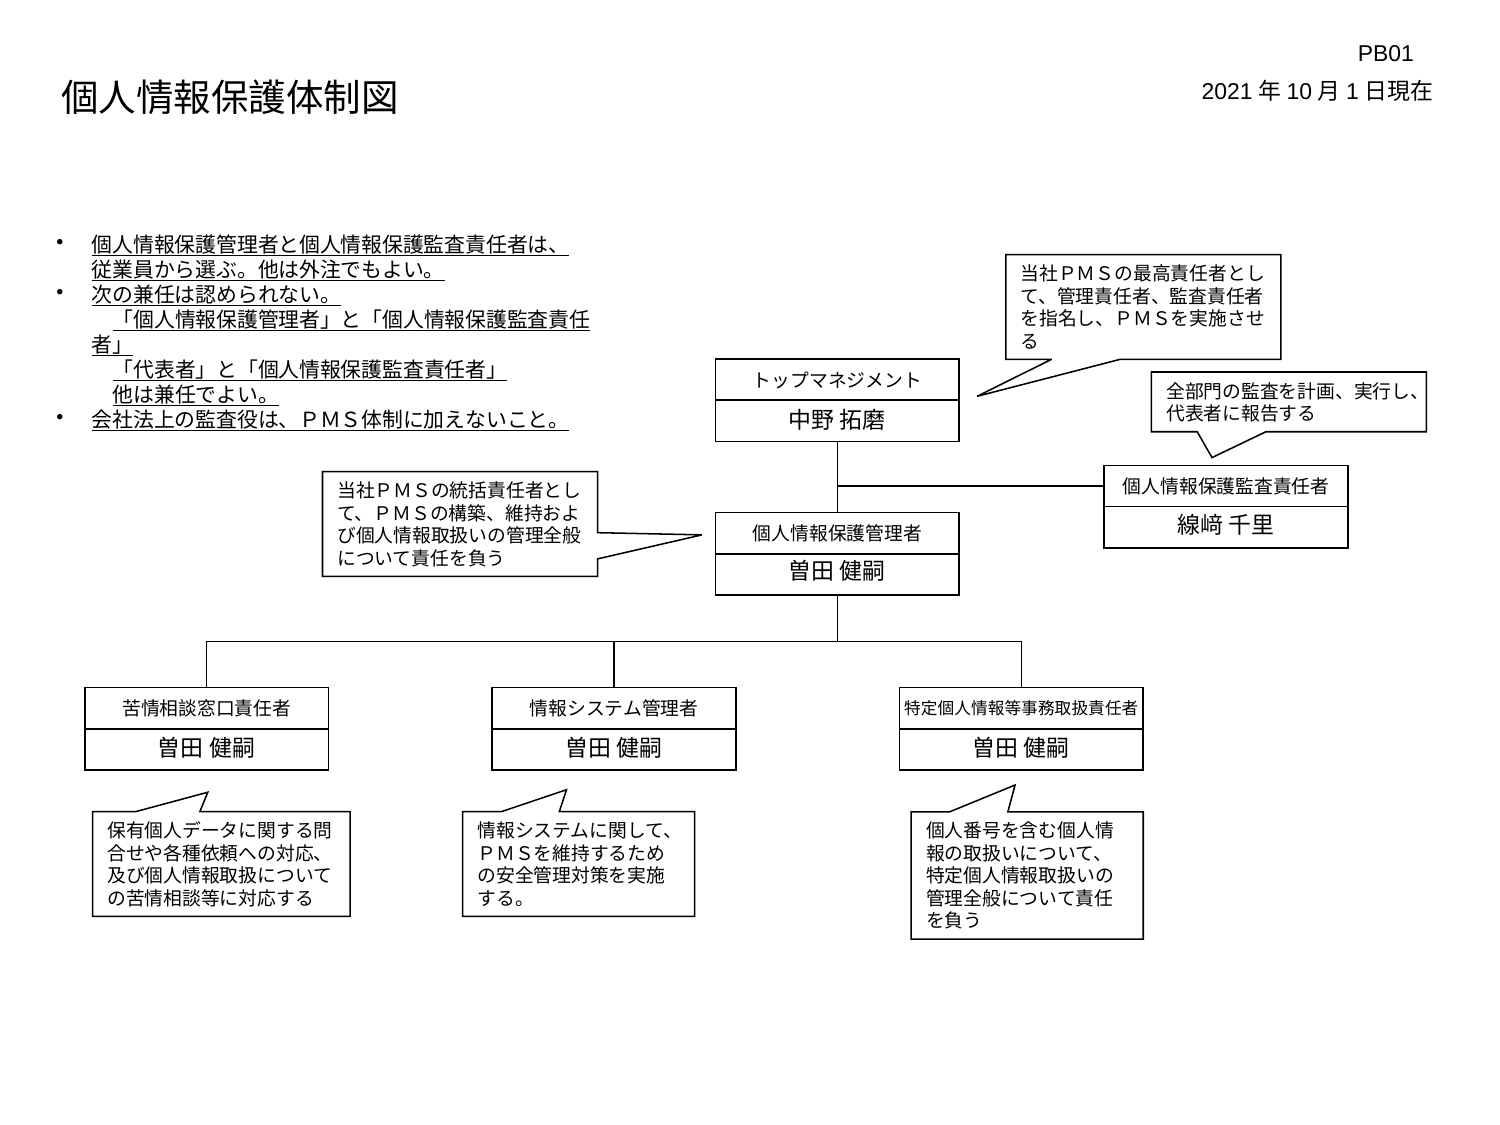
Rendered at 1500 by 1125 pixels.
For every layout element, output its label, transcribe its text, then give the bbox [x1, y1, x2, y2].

text_box 当社ＰＭＳの最高責任者として、管理責任者、監査責任者を指名し、ＰＭＳを実施させる [998, 254, 1281, 391]
text_box 当社ＰＭＳの統括責任者として、ＰＭＳの構築、維持および個人情報取扱いの管理全般について責任を負う [574, 471, 674, 577]
text_box PB01 [1343, 31, 1429, 74]
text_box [574, 687, 737, 771]
text_box 2021年10月1日現在 [1186, 69, 1449, 112]
text_box 当社ＰＭＳの統括責任者として、ＰＭＳの構築、維持および個人情報取扱いの管理全般について責任を負う [322, 471, 470, 577]
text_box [715, 358, 943, 442]
text_box 個人情報保護管理者と個人情報保護監査責任者は、 従業員から選ぶ。他は外注でもよい。 次の兼任は認められない。 「個人情報保護管理者」と「個人情報保護監査責任者」 「代表者」と「個人情報保護監査責任者」 他は兼任でよい。 会社法上の監査役は、ＰＭＳ体制に加えないこと。 [41, 224, 621, 440]
text_box 個人情報保護体制図 [46, 66, 414, 127]
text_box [882, 548, 976, 734]
text_box 情報システムに関して、ＰＭＳを維持するための安全管理対策を実施する。 [574, 811, 695, 917]
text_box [475, 325, 569, 957]
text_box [84, 687, 329, 771]
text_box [948, 330, 994, 598]
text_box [1103, 465, 1349, 549]
text_box 保有個人データに関する問合せや各種依頼への対応、及び個人情報取扱についての苦情相談等に対応する [92, 792, 351, 917]
text_box 個人番号を含む個人情報の取扱いについて、特定個人情報取扱いの管理全般について責任を負う [911, 785, 1144, 940]
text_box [899, 687, 1144, 771]
text_box 情報システムに関して、ＰＭＳを維持するための安全管理対策を実施する。 [462, 811, 470, 917]
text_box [679, 529, 773, 754]
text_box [715, 512, 943, 596]
text_box 全部門の監査を計画、実行し、代表者に報告する [1151, 371, 1427, 458]
